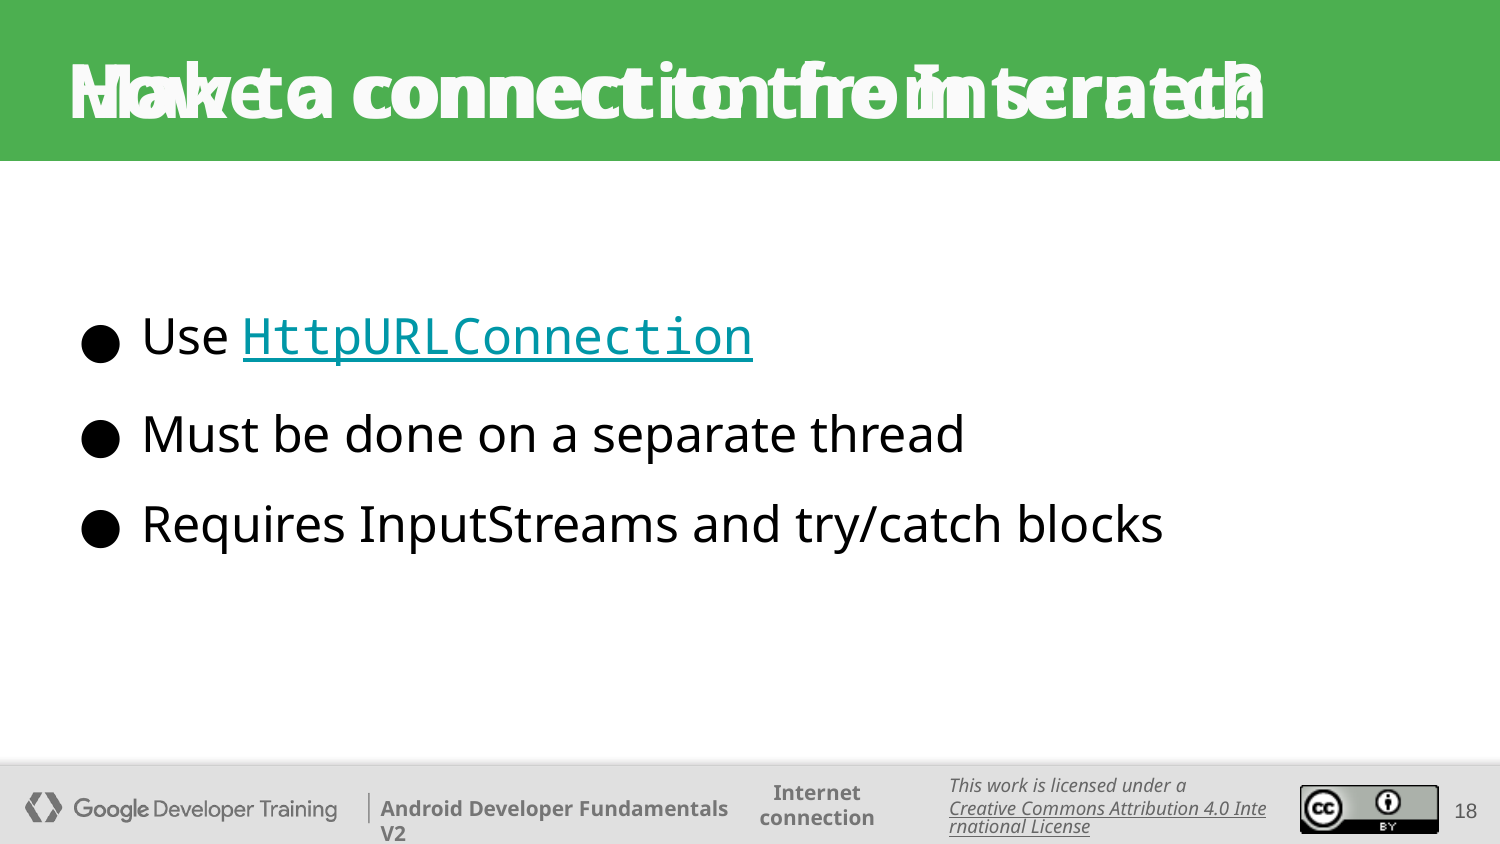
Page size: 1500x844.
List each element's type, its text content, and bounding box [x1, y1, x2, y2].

picture [0, 161, 1500, 844]
list Use HttpURLConnection Must be done on a separate thread Requires InputStreams and try/catch blocks [51, 195, 1449, 756]
slide_number ‹#› [1402, 777, 1493, 842]
title Make a connection from scratch [51, 28, 1449, 122]
